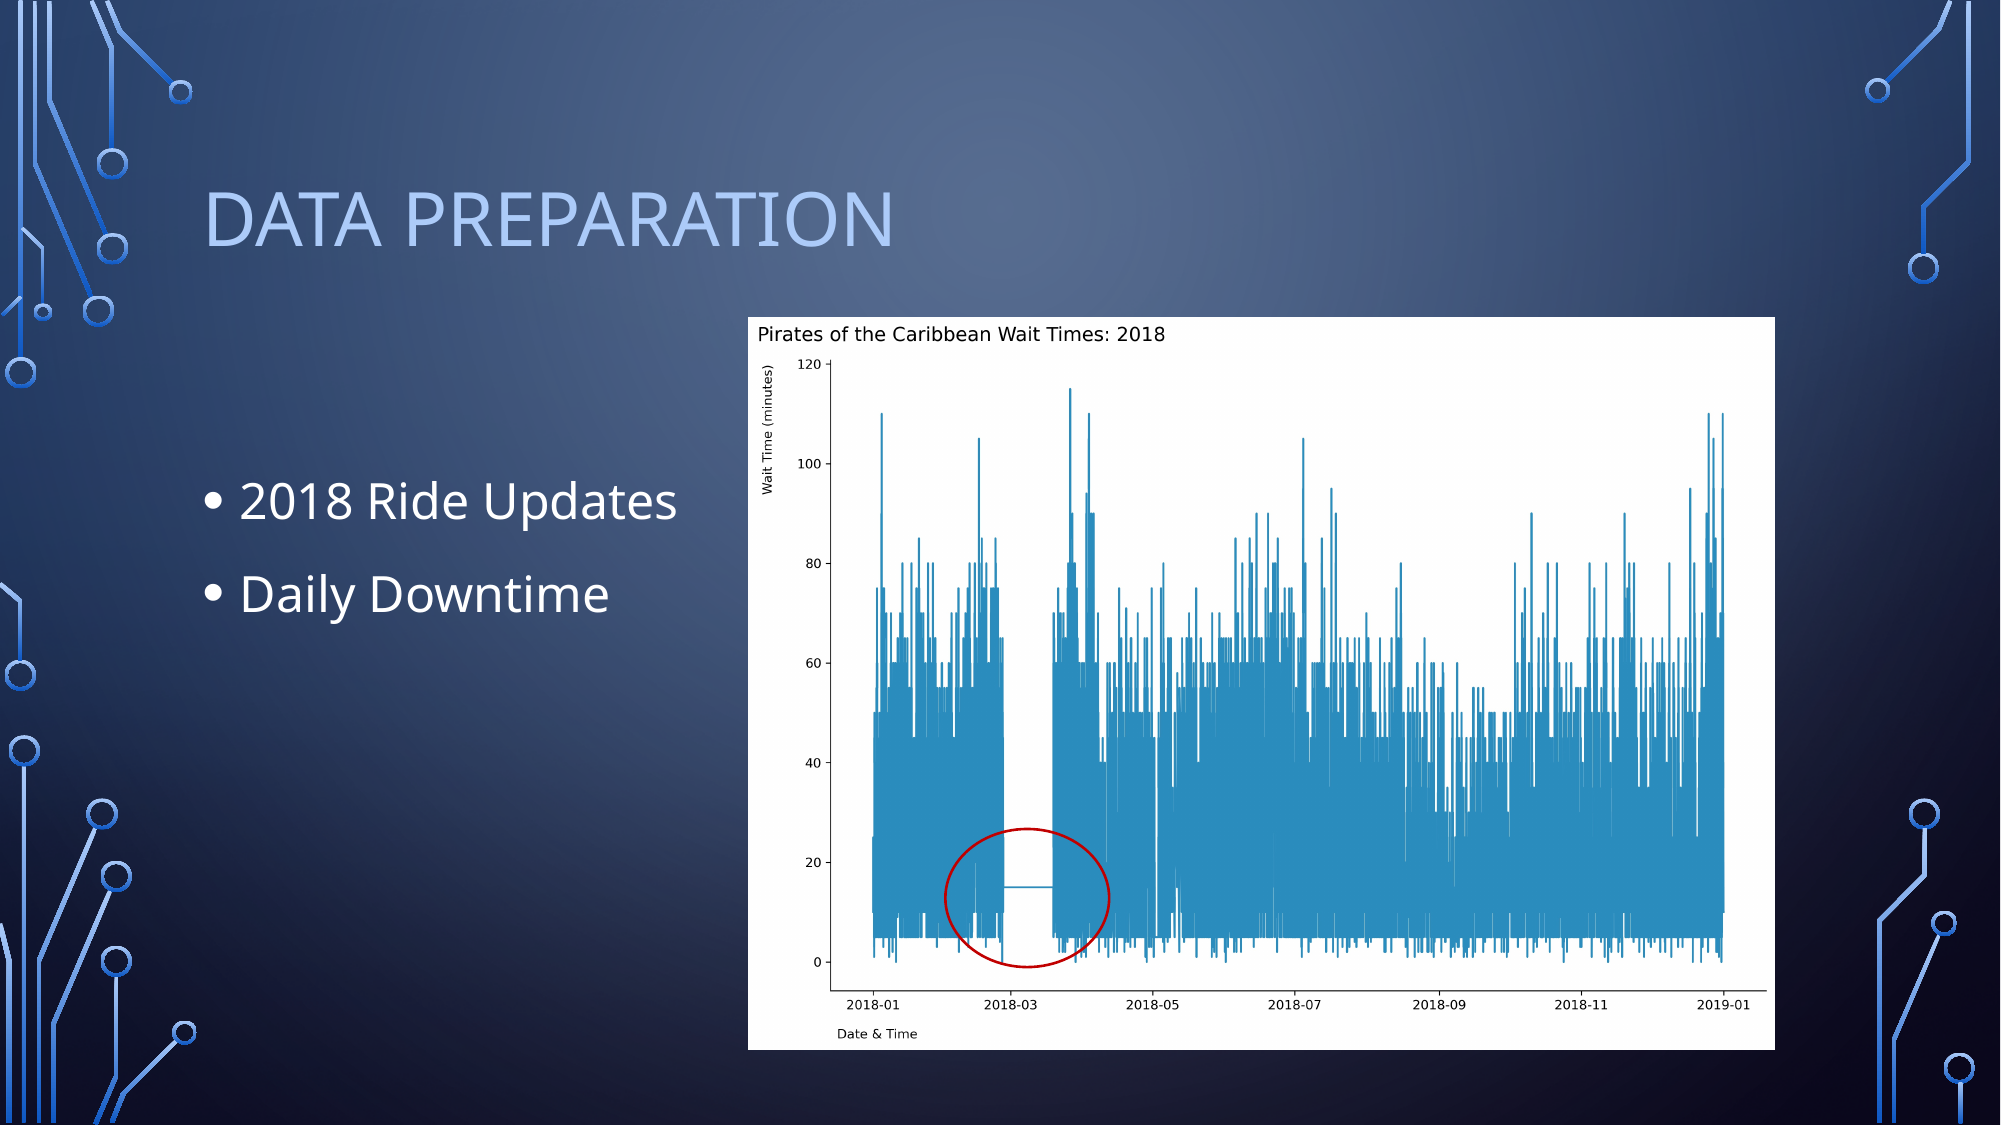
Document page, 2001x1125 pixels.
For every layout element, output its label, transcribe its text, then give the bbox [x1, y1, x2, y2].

list 2018 Ride Updates Daily Downtime [187, 369, 711, 950]
title Data Preparation [187, 101, 1813, 344]
picture [748, 316, 1775, 1051]
